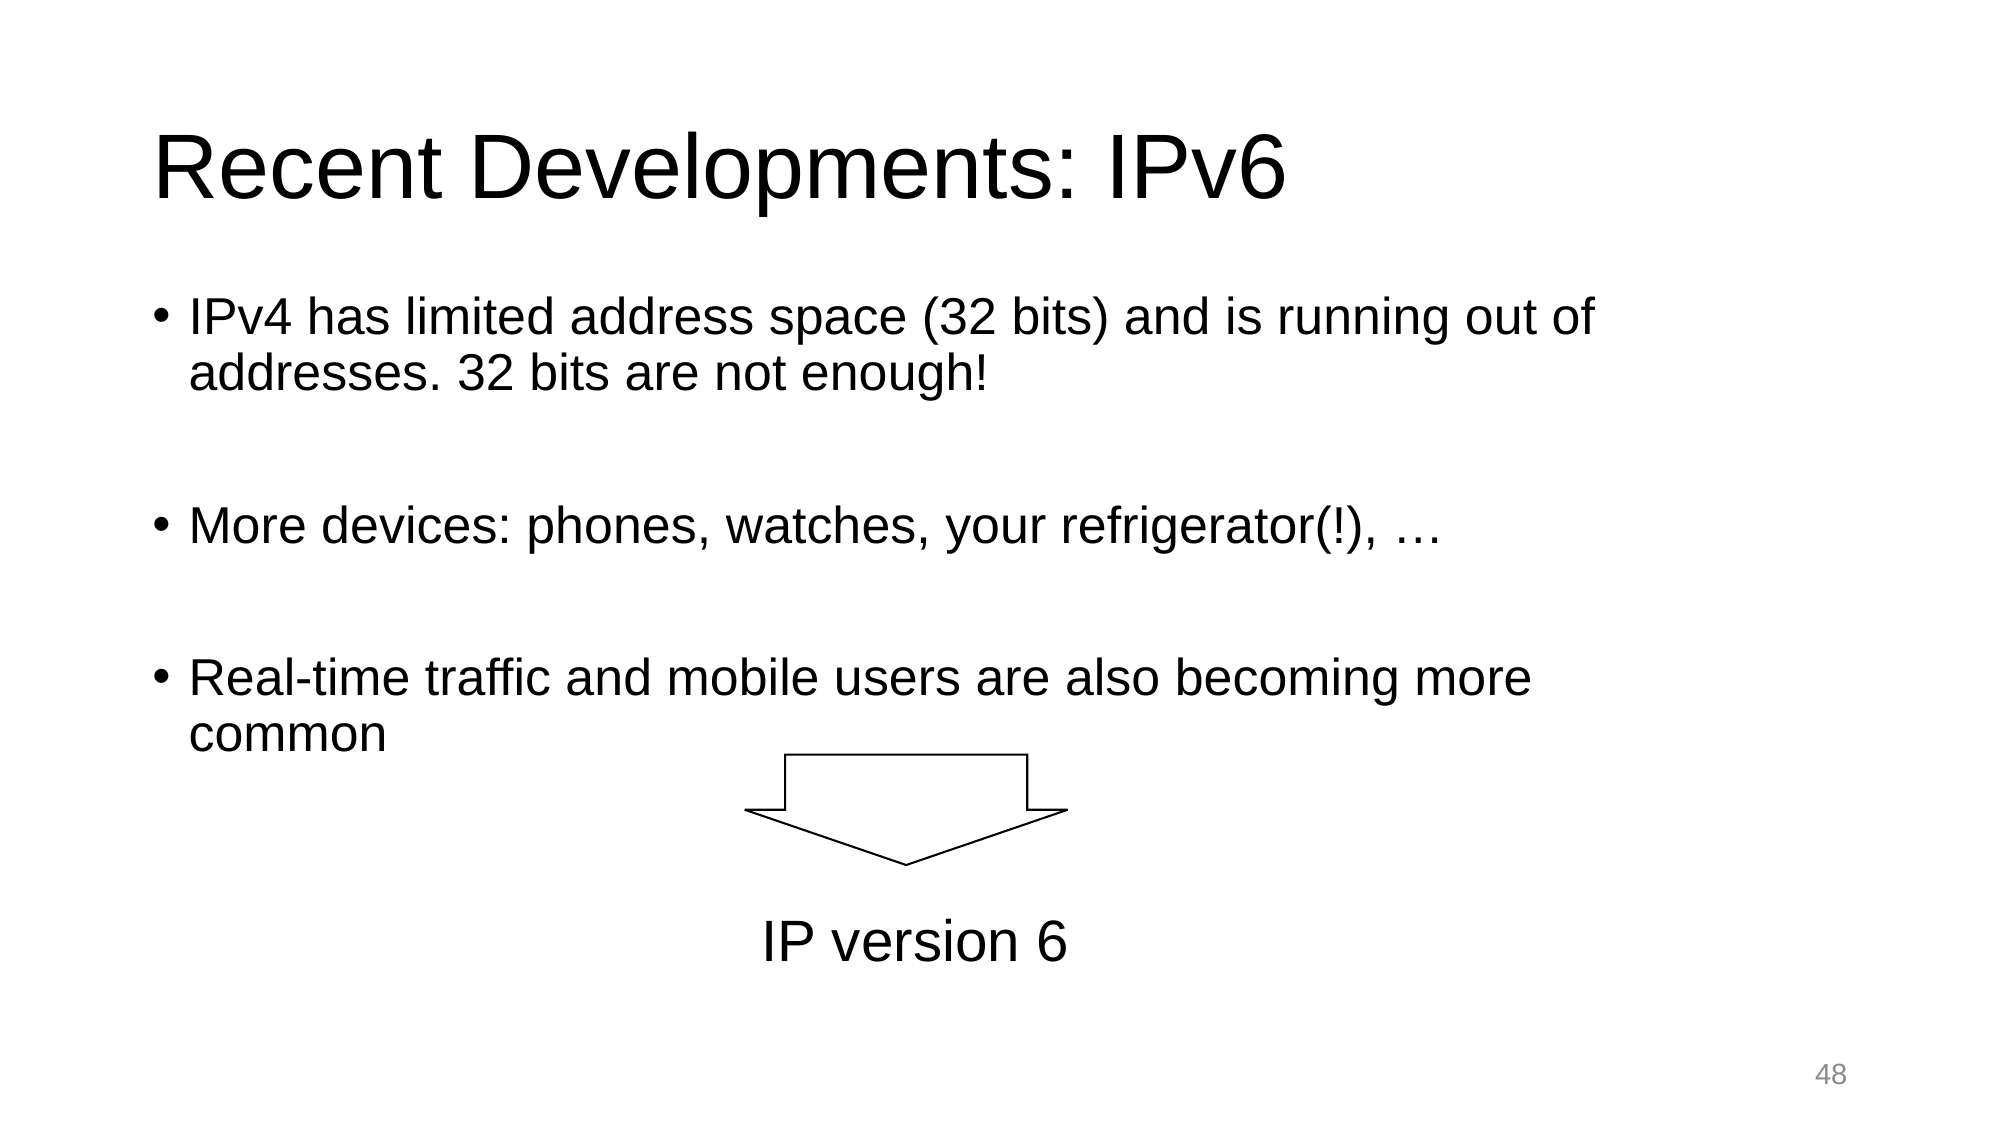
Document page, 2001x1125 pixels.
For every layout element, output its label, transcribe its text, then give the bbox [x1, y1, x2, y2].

title Recent Developments: IPv6 [137, 59, 1863, 278]
text_box [744, 754, 1068, 866]
text_box IP version 6 [271, 895, 1560, 1029]
slide_number 48 [1412, 1042, 1863, 1103]
list IPv4 has limited address space (32 bits) and is running out of addresses. 32 bits are not enough! More devices: phones, watches, your refrigerator(!), … Real-time traffic and mobile users are also becoming more common [137, 282, 1675, 775]
